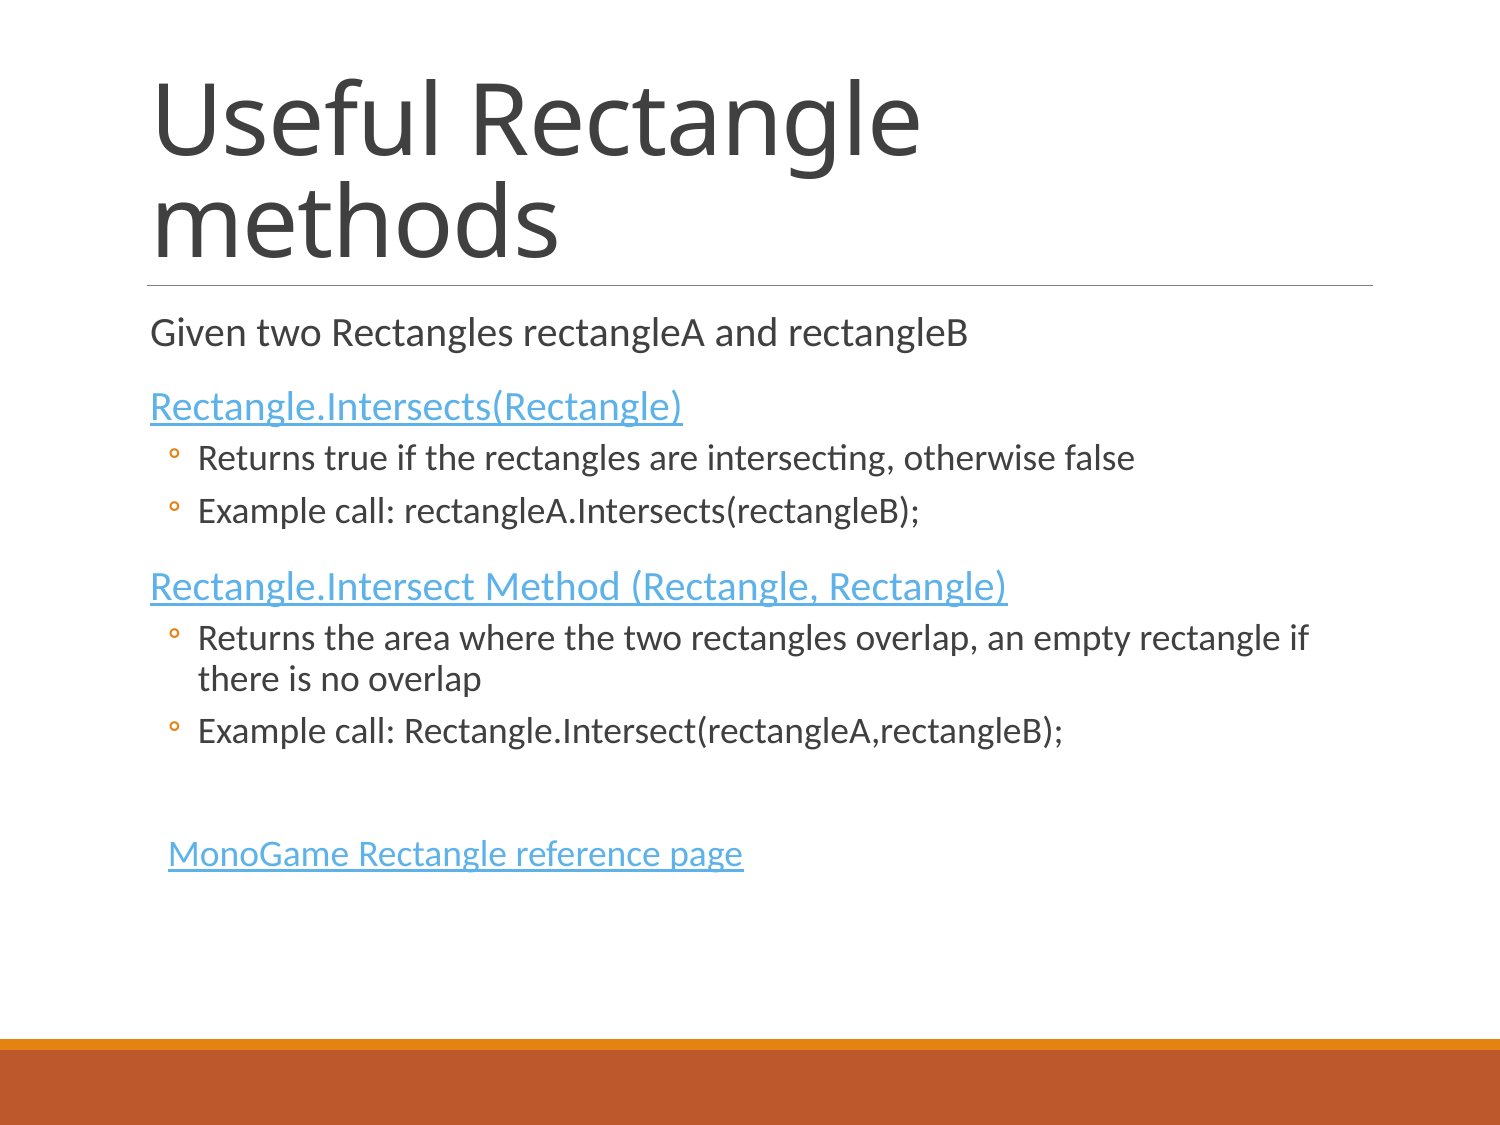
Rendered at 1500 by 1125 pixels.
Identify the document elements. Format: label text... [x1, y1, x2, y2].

list Given two Rectangles rectangleA and rectangleB Rectangle.Intersects(Rectangle) Returns true if the rectangles are intersecting, otherwise false Example call: rectangleA.Intersects(rectangleB); Rectangle.Intersect Method (Rectangle, Rectangle) Returns the area where the two rectangles overlap, an empty rectangle if there is no overlap Example call: Rectangle.Intersect(rectangleA,rectangleB); MonoGame Rectangle reference page [135, 302, 1373, 963]
title Useful Rectangle methods [135, 47, 1373, 285]
